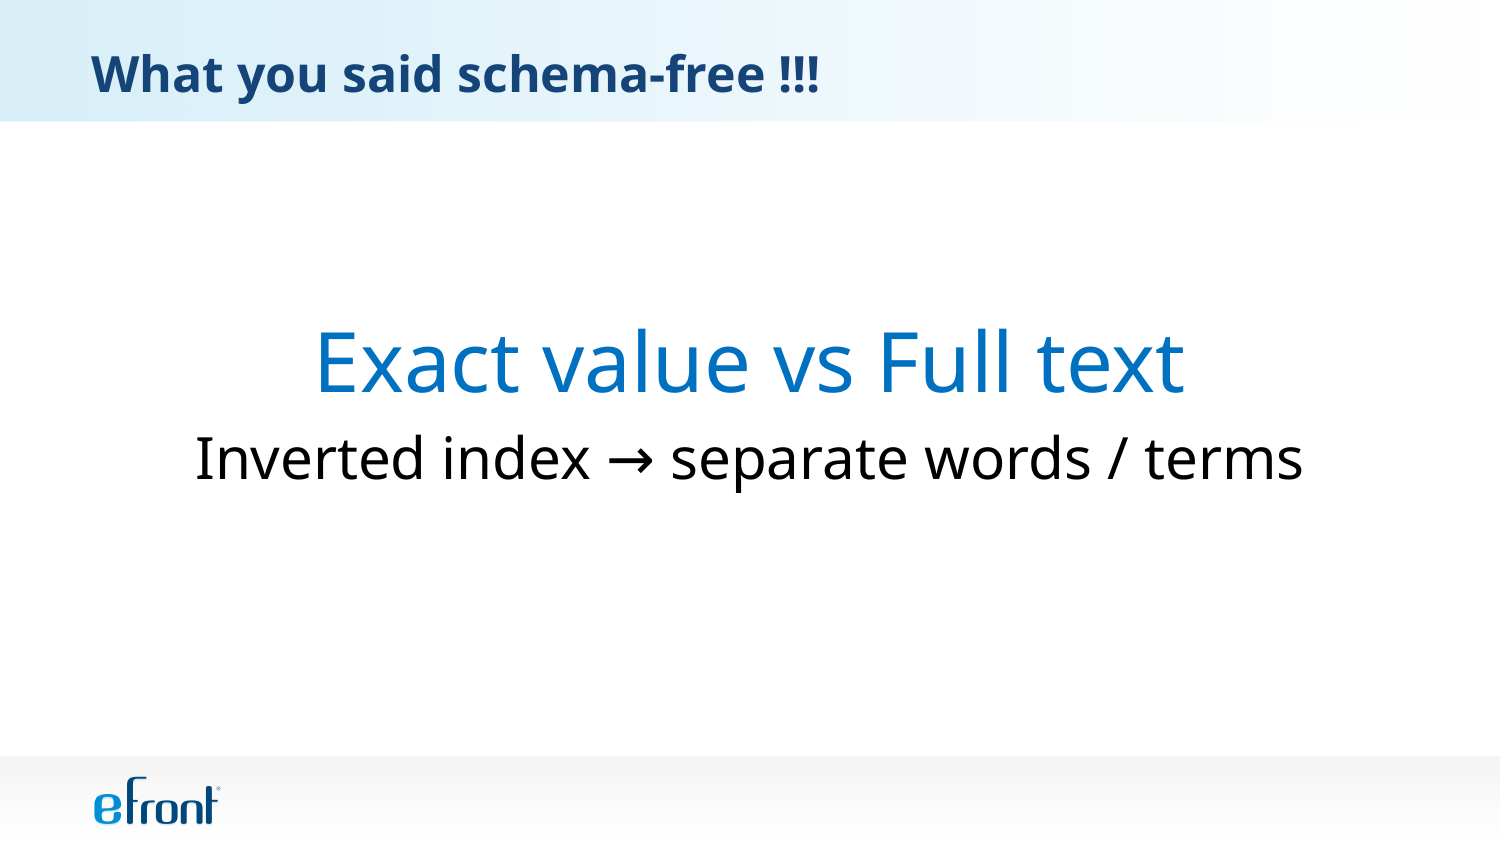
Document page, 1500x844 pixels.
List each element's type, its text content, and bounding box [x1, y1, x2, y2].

list Exact value vs Full text Inverted index → separate words / terms [0, 121, 1500, 754]
title What you said schema-free !!! [1, 0, 1500, 121]
picture [0, 754, 1500, 844]
